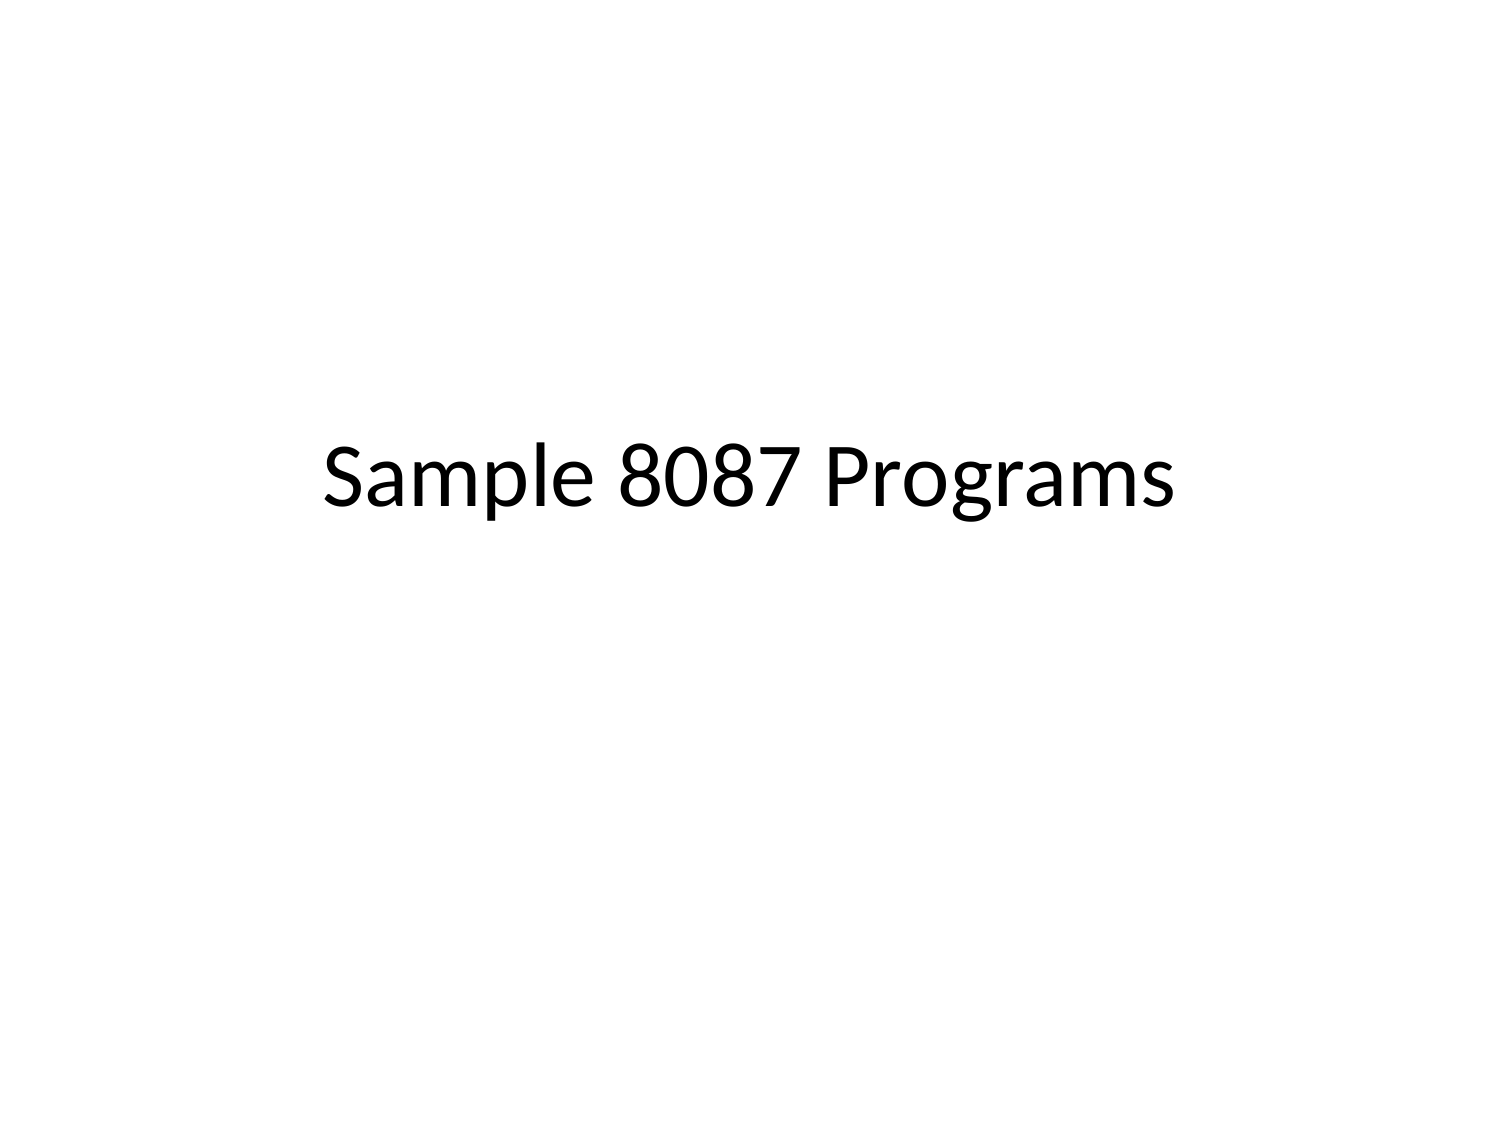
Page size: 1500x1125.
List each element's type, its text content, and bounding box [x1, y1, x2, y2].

title Sample 8087 Programs [112, 349, 1388, 591]
